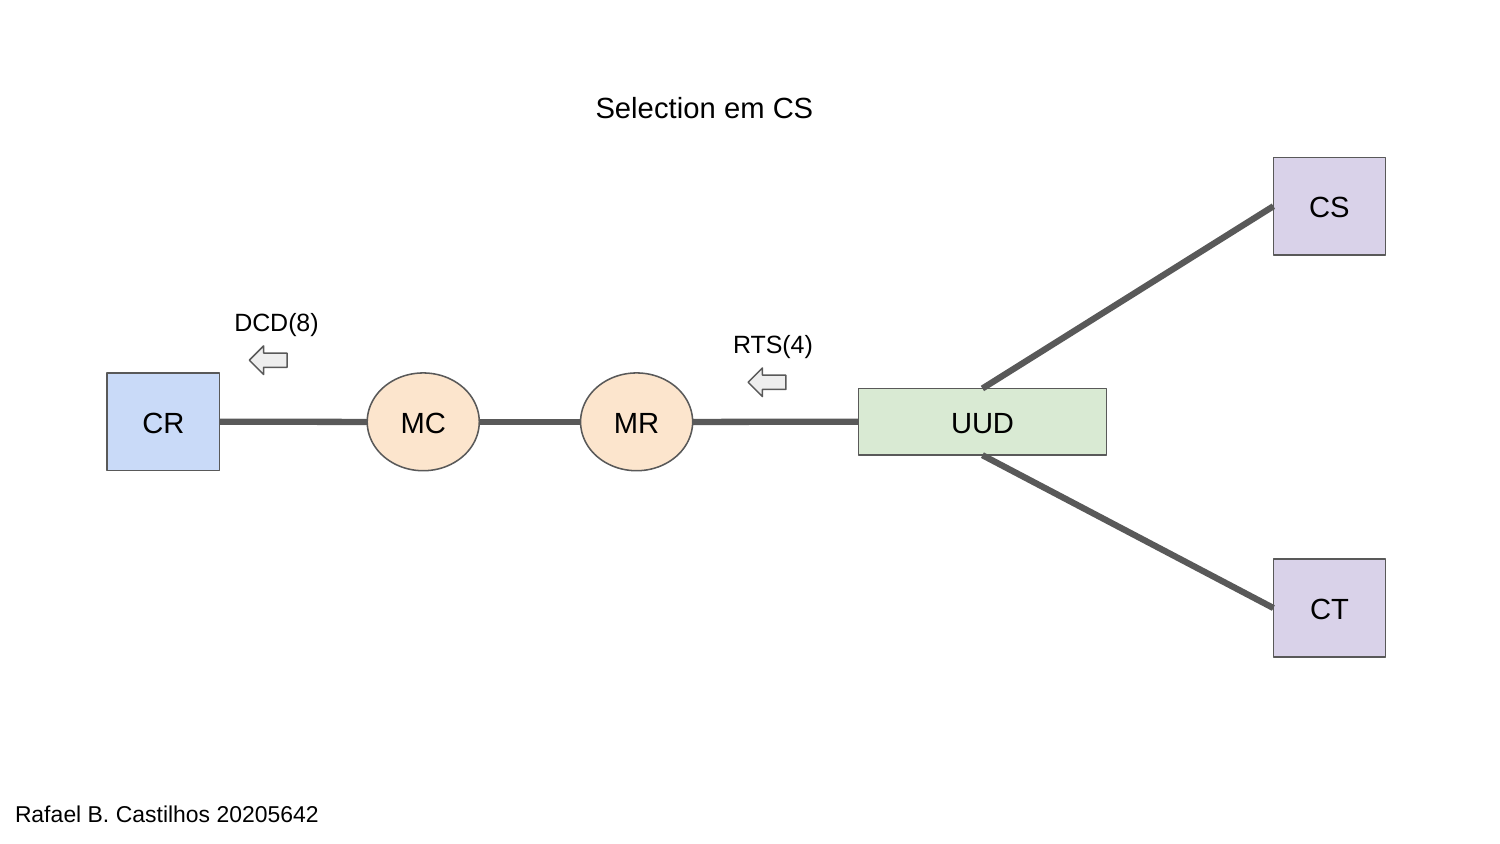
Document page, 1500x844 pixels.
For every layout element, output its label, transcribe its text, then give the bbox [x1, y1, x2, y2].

text_box MR [580, 372, 693, 471]
text_box CR [107, 372, 220, 471]
text_box CT [1273, 559, 1386, 657]
text_box RTS(4) [718, 313, 859, 374]
text_box Selection em CS [580, 74, 862, 140]
text_box CS [1273, 157, 1386, 256]
text_box [748, 367, 786, 397]
text_box [249, 345, 288, 375]
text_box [982, 205, 1274, 389]
text_box MC [367, 372, 480, 471]
text_box UUD [858, 388, 1107, 456]
text_box DCD(8) [219, 291, 360, 352]
text_box Rafael B. Castilhos 20205642 [0, 785, 354, 841]
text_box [982, 454, 1274, 609]
